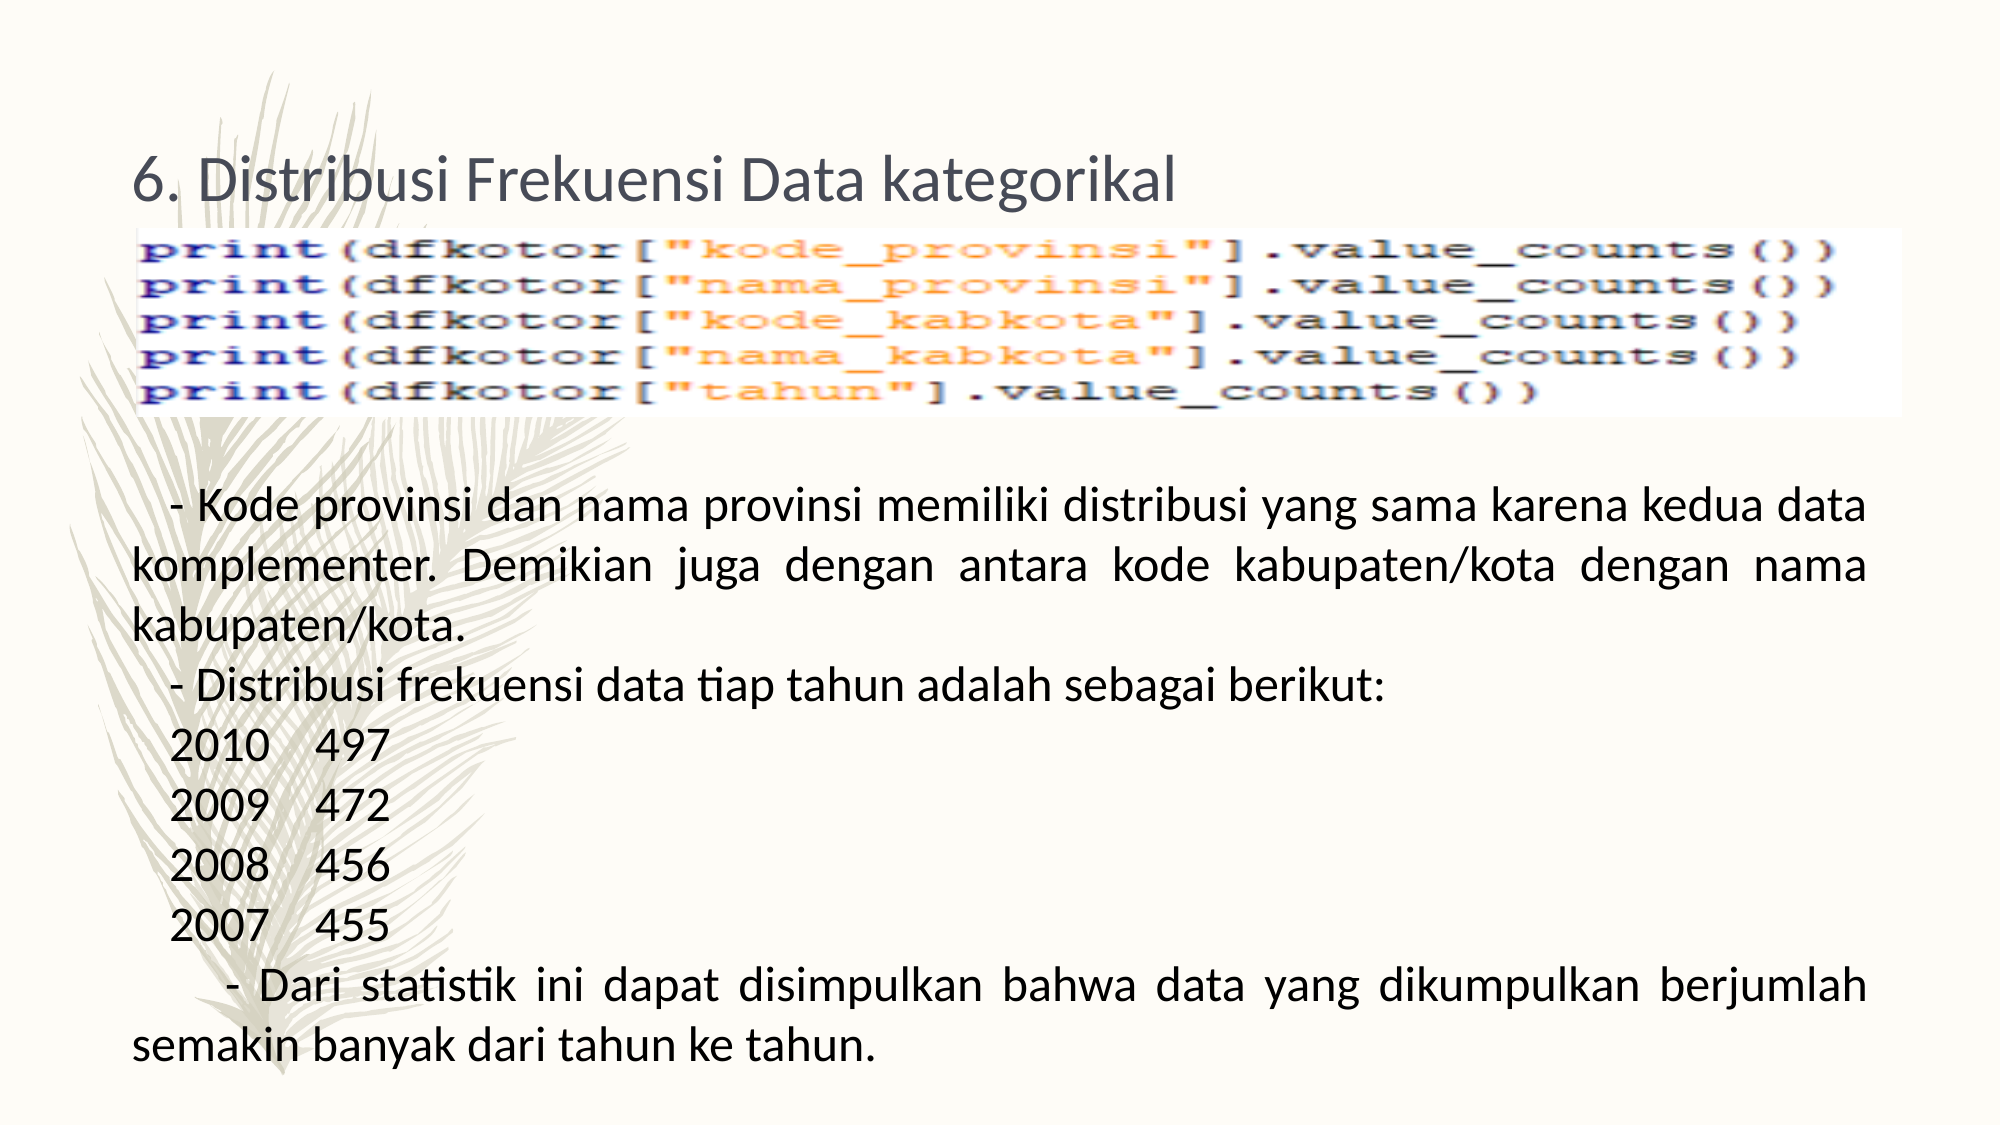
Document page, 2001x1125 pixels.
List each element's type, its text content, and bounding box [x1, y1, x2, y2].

text_box 6. Distribusi Frekuensi Data kategorikal [116, 119, 1934, 1039]
picture [135, 227, 1903, 418]
text_box - Kode provinsi dan nama provinsi memiliki distribusi yang sama karena kedua data komplementer. Demikian juga dengan antara kode kabupaten/kota dengan nama kabupaten/kota. - Distribusi frekuensi data tiap tahun adalah sebagai berikut: 2010 497 2009 472 2008 456 2007 455 - Dari statistik ini dapat disimpulkan bahwa data yang dikumpulkan berjumlah semakin banyak dari tahun ke tahun. [116, 463, 1883, 1079]
